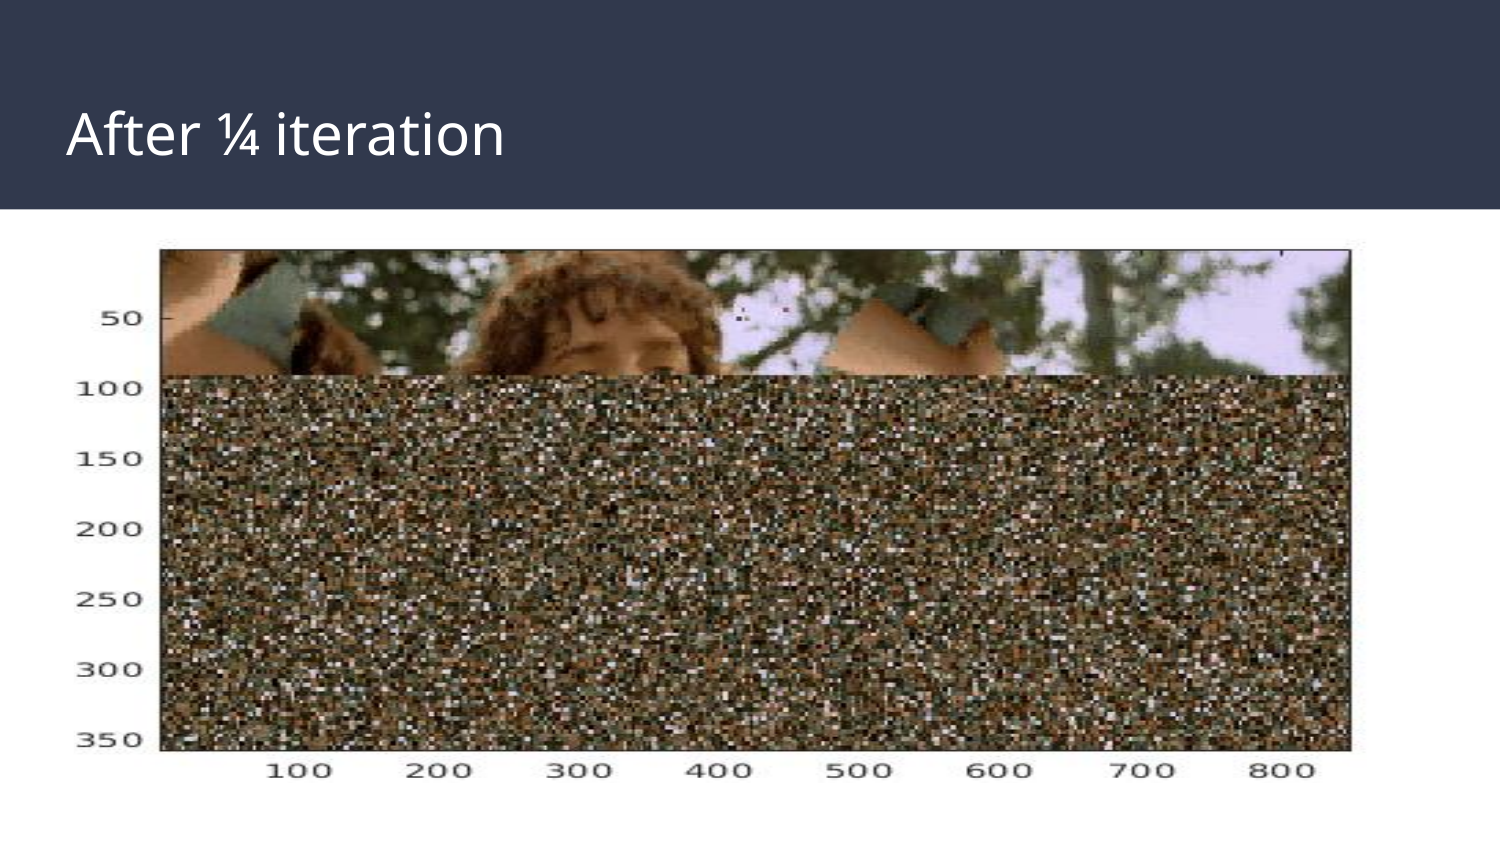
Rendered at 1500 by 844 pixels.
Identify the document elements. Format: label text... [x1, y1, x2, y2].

title After ¼ iteration [51, 82, 1449, 185]
picture [73, 232, 1371, 784]
